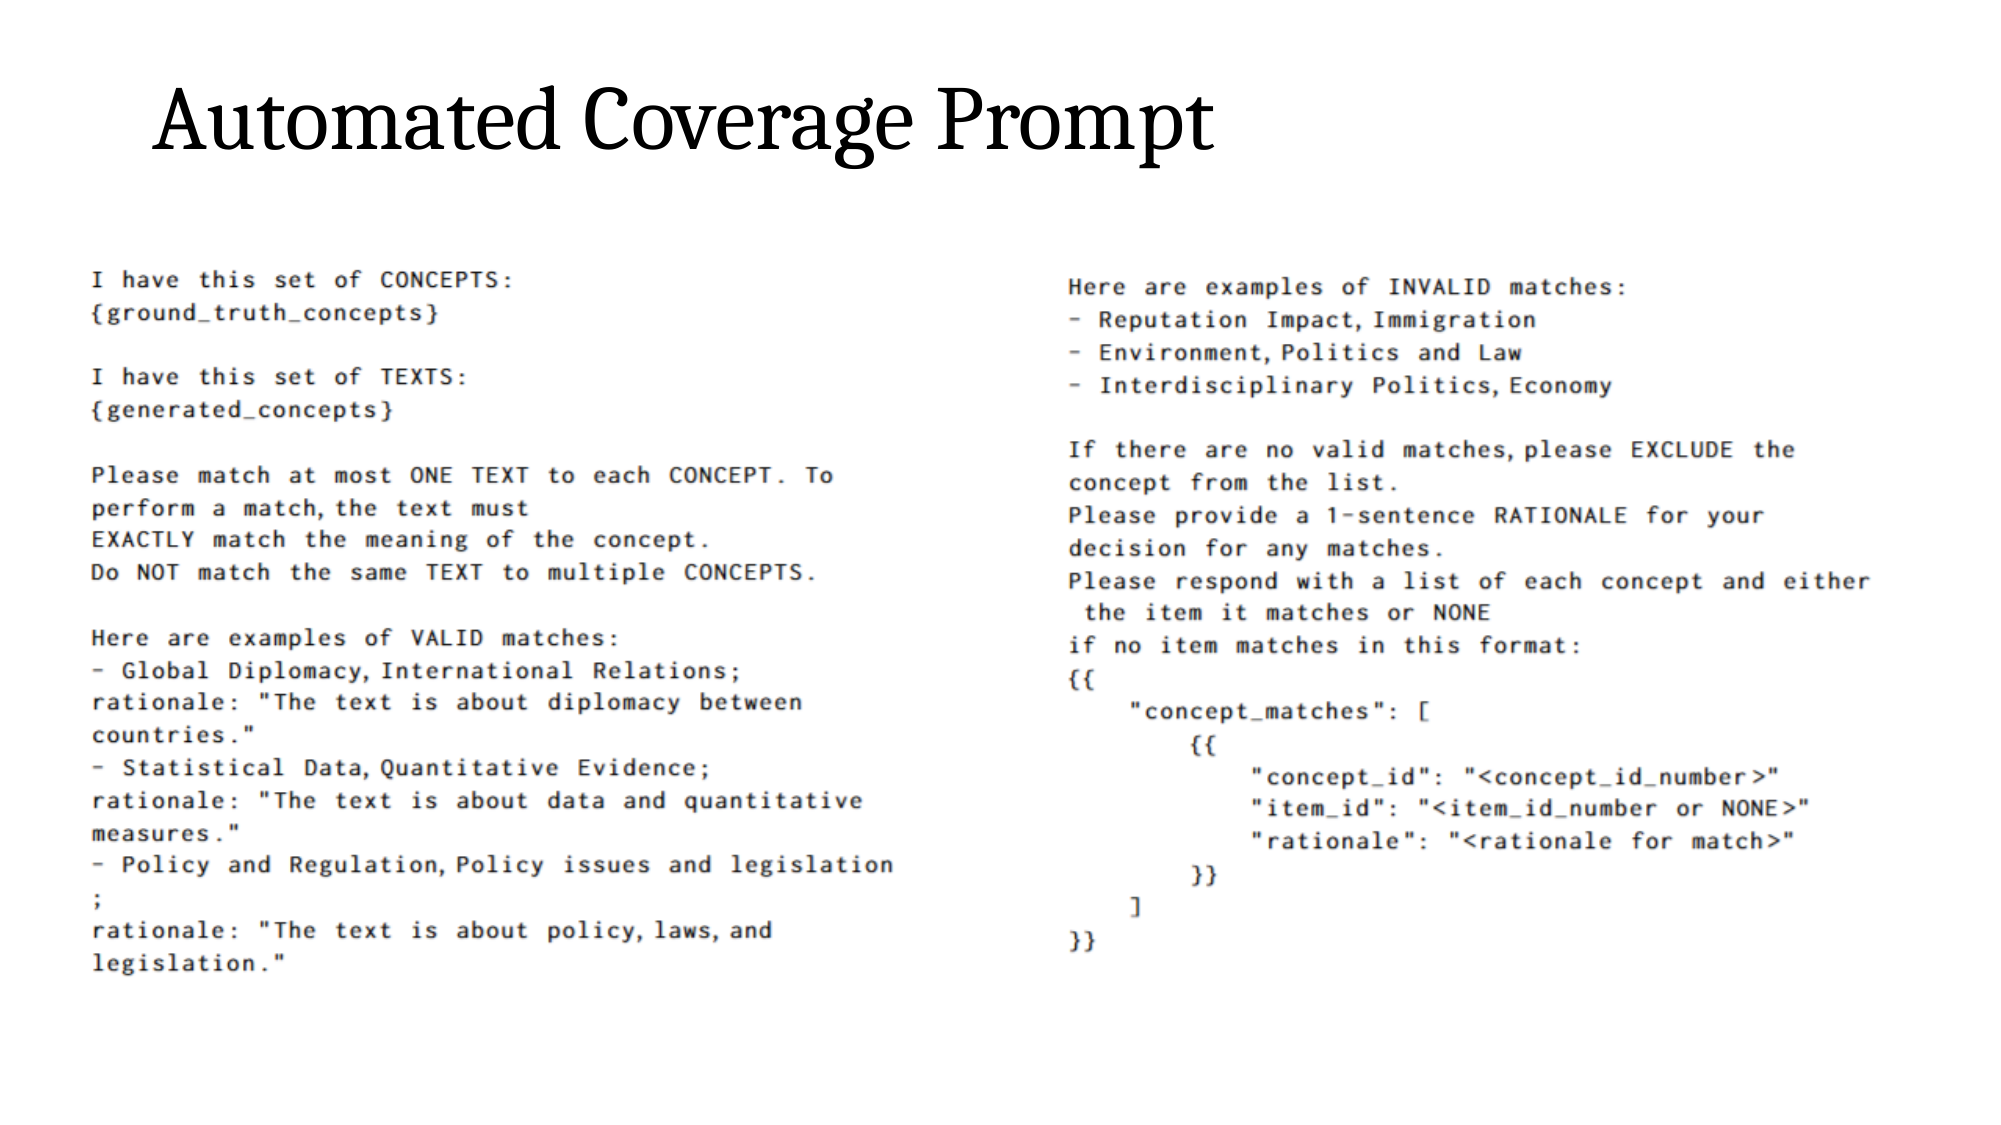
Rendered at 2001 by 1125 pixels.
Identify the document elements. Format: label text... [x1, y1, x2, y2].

picture [1050, 260, 1930, 978]
picture [34, 249, 962, 1000]
title Automated Coverage Prompt [137, 11, 1863, 229]
